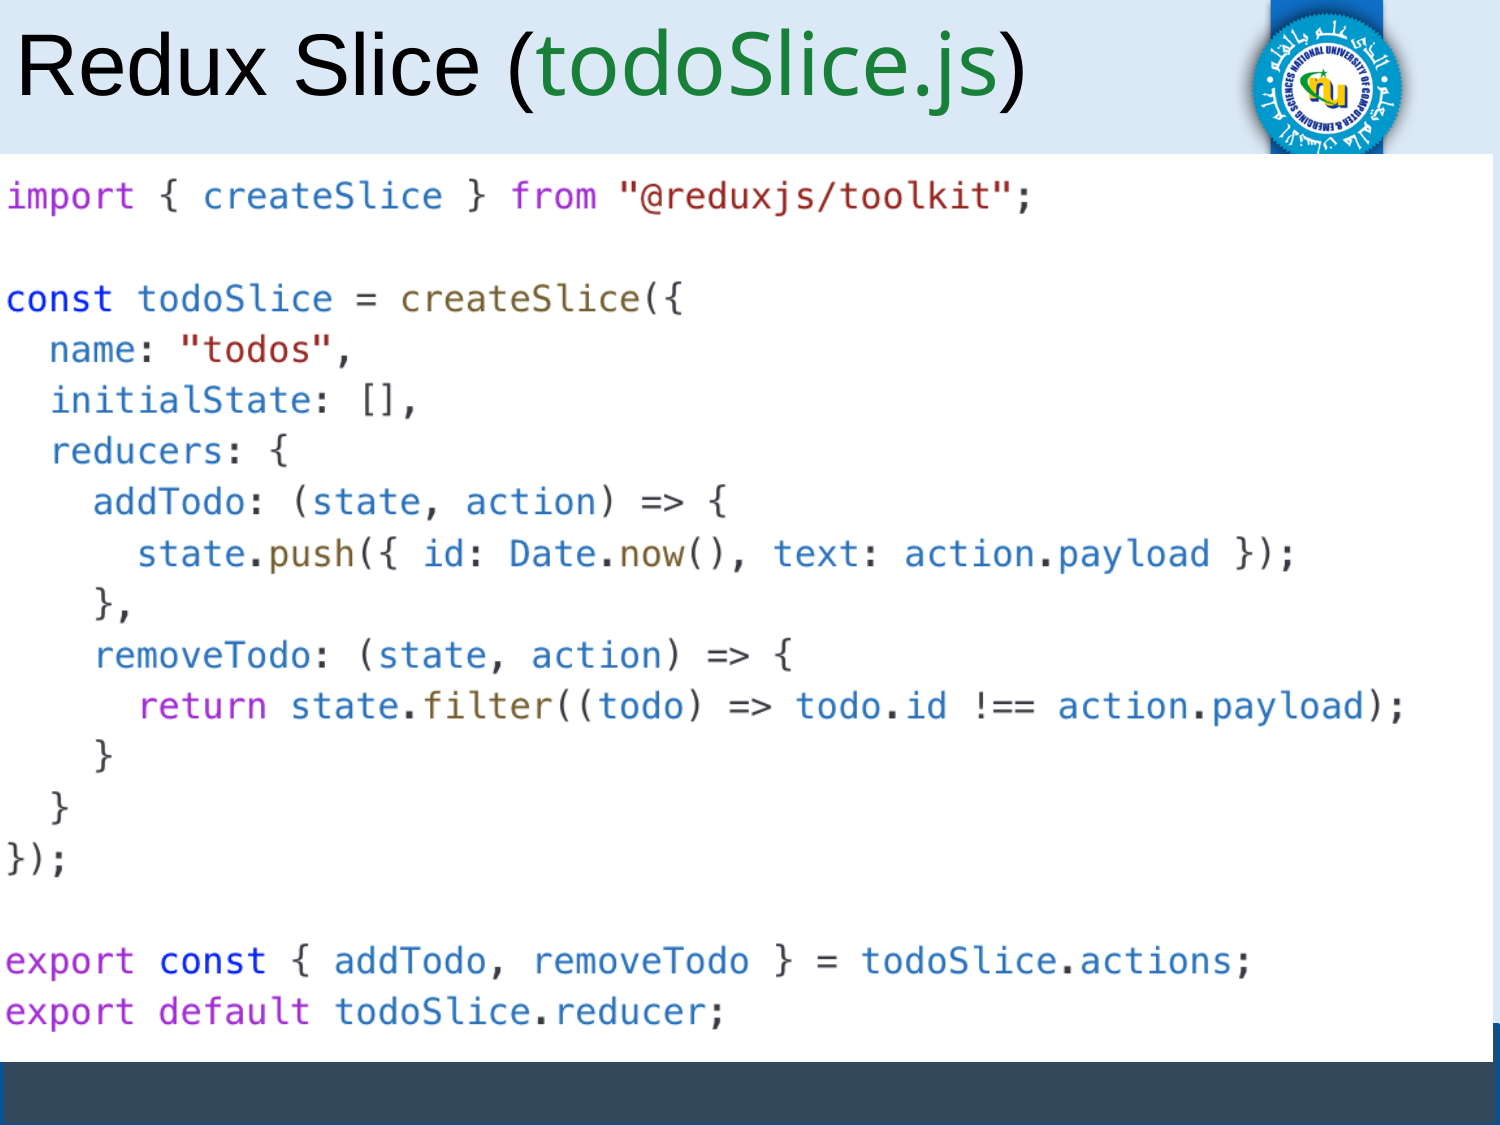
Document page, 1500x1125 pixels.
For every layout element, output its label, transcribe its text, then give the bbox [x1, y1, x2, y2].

title Redux Slice (todoSlice.js) [0, 0, 1500, 230]
picture [0, 153, 1494, 1062]
